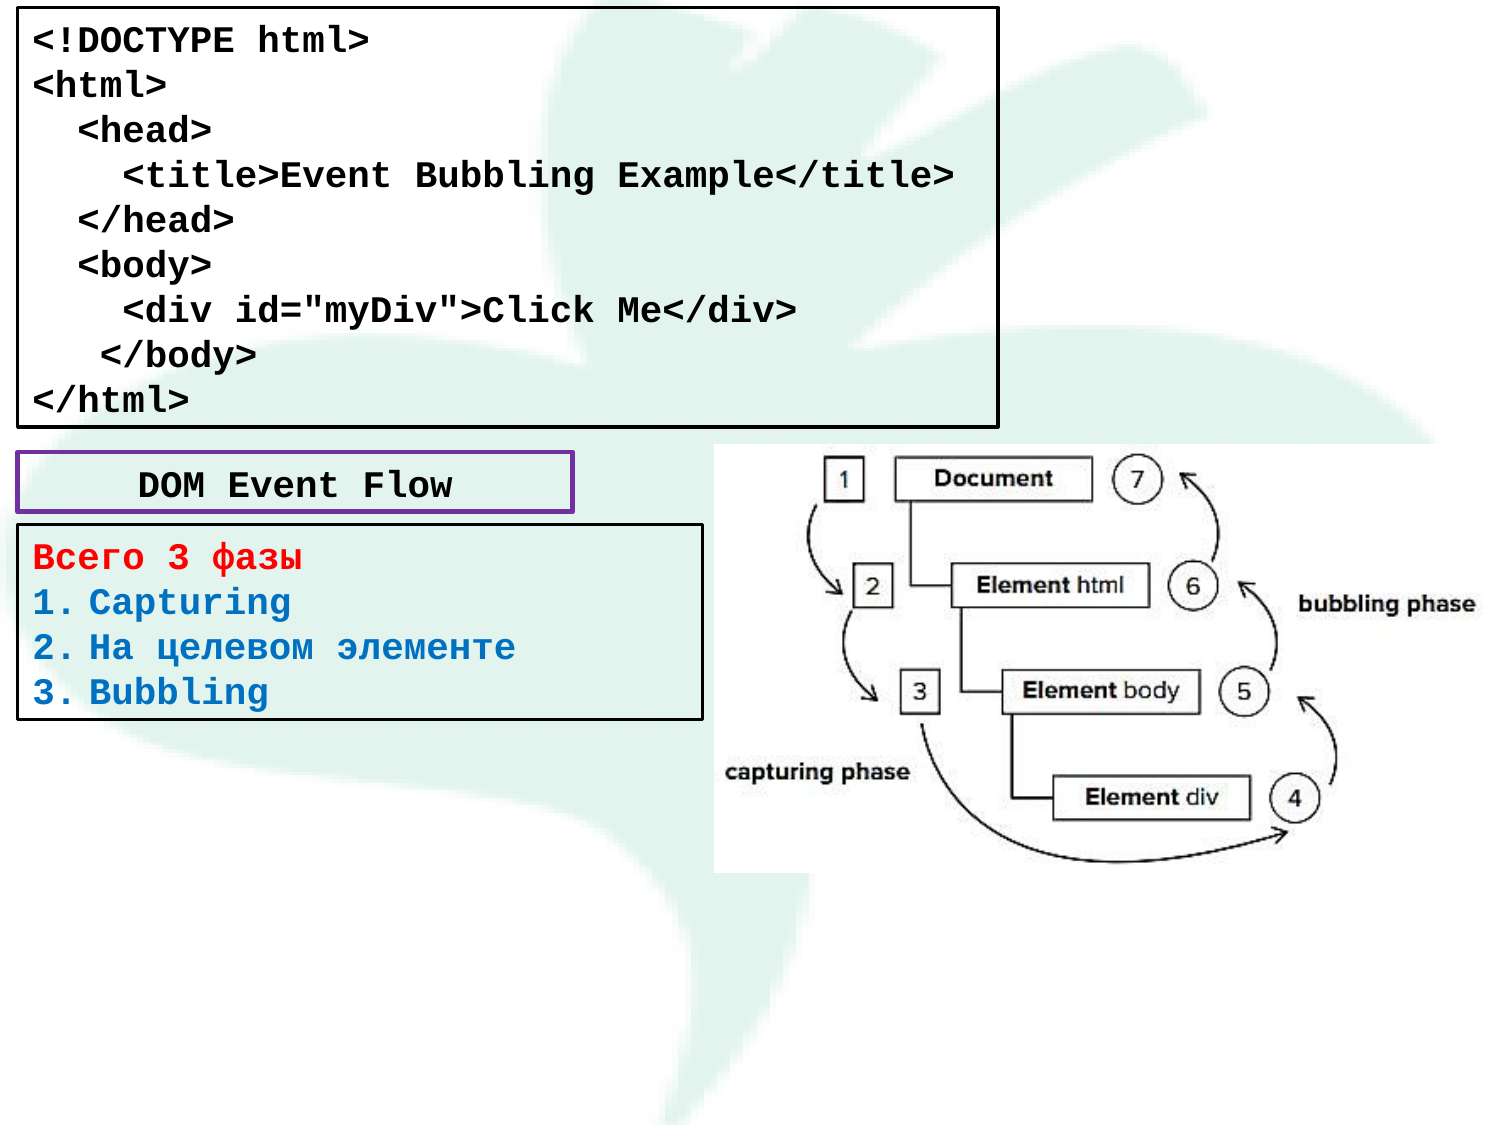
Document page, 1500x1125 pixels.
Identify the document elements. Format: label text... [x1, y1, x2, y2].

text_box Всего 3 фазы Capturing На целевом элементе Bubbling [17, 524, 703, 720]
text_box DOM Event Flow [17, 452, 573, 512]
picture [714, 444, 1484, 873]
text_box <!DOCTYPE html> <html> <head> <title>Event Bubbling Example</title> </head> <body> <div id="myDiv">Click Me</div> </body> </html> [17, 7, 998, 427]
